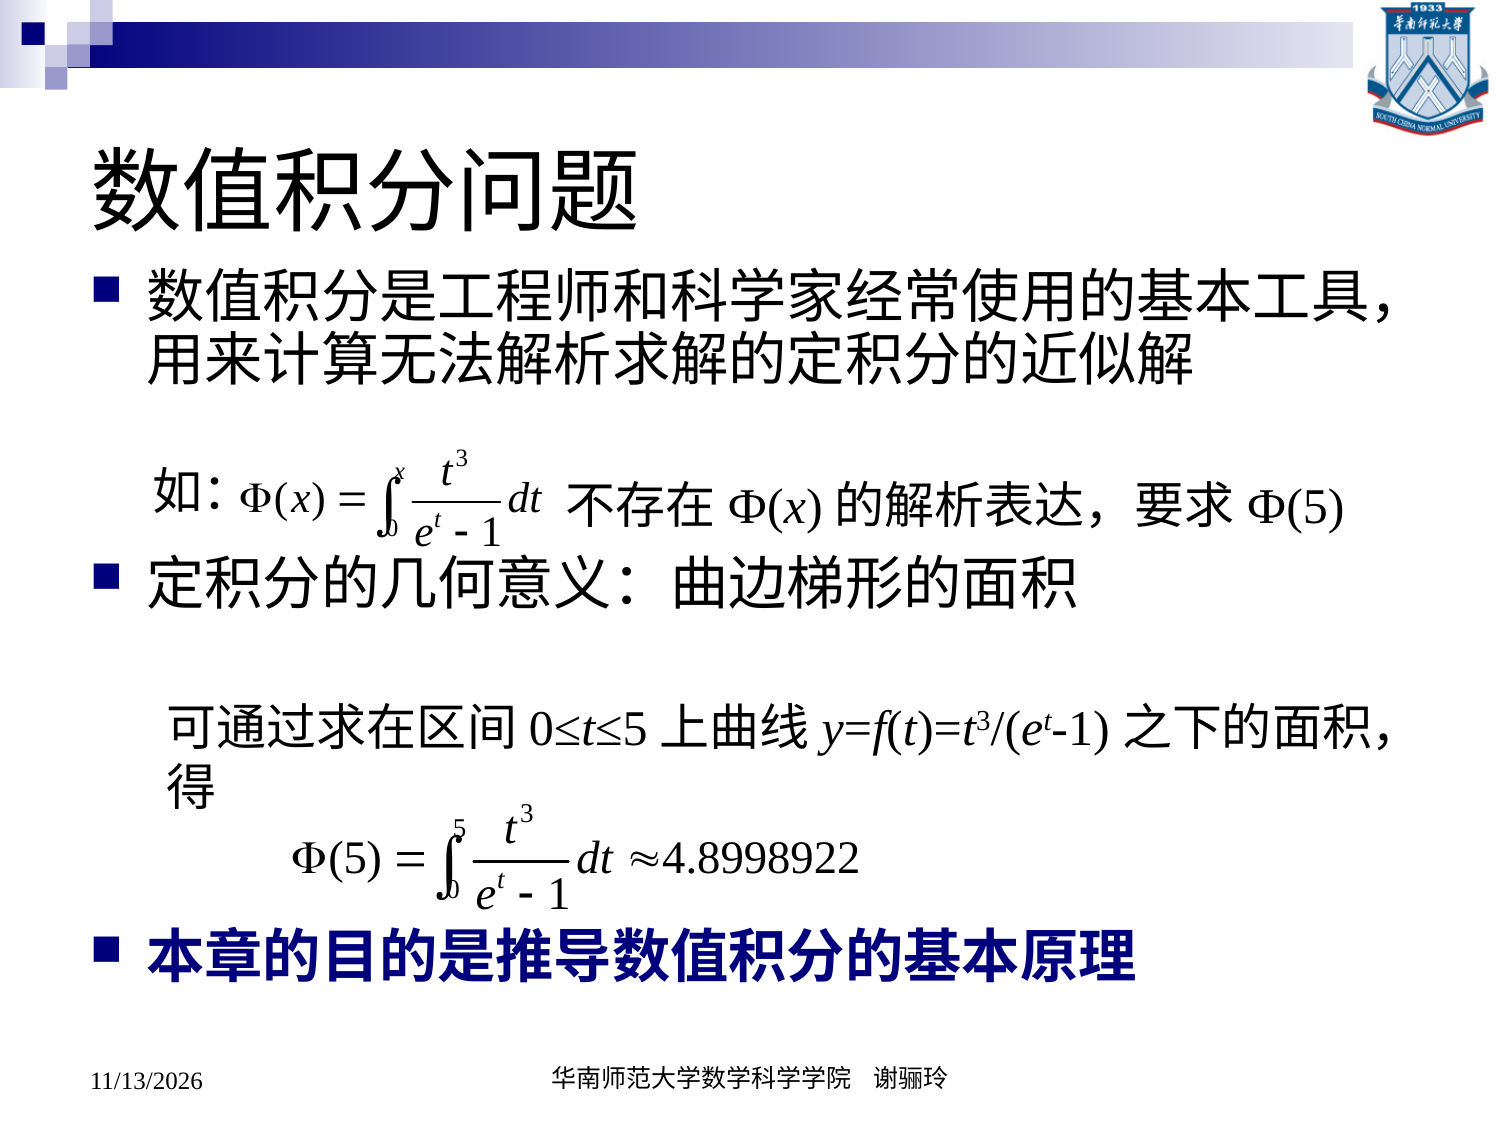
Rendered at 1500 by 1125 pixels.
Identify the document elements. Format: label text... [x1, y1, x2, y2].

footer 华南师范大学数学科学学院 谢骊玲 [512, 1035, 988, 1101]
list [233, 436, 551, 557]
title 数值积分问题 [75, 75, 1425, 300]
text_box 如： [137, 451, 228, 527]
text_box 不存在Ф(x)的解析表达，要求Ф(5) [557, 466, 1400, 542]
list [284, 791, 869, 920]
list 数值积分是工程师和科学家经常使用的基本工具，用来计算无法解析求解的定积分的近似解 定积分的几何意义：曲边梯形的面积 本章的目的是推导数值积分的基本原理 [75, 259, 1400, 1035]
picture [1353, 0, 1500, 142]
text_box 可通过求在区间0≤t≤5上曲线y=f(t)=t3/(et-1)之下的面积，得 [152, 687, 1459, 823]
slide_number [74, 1024, 426, 1103]
